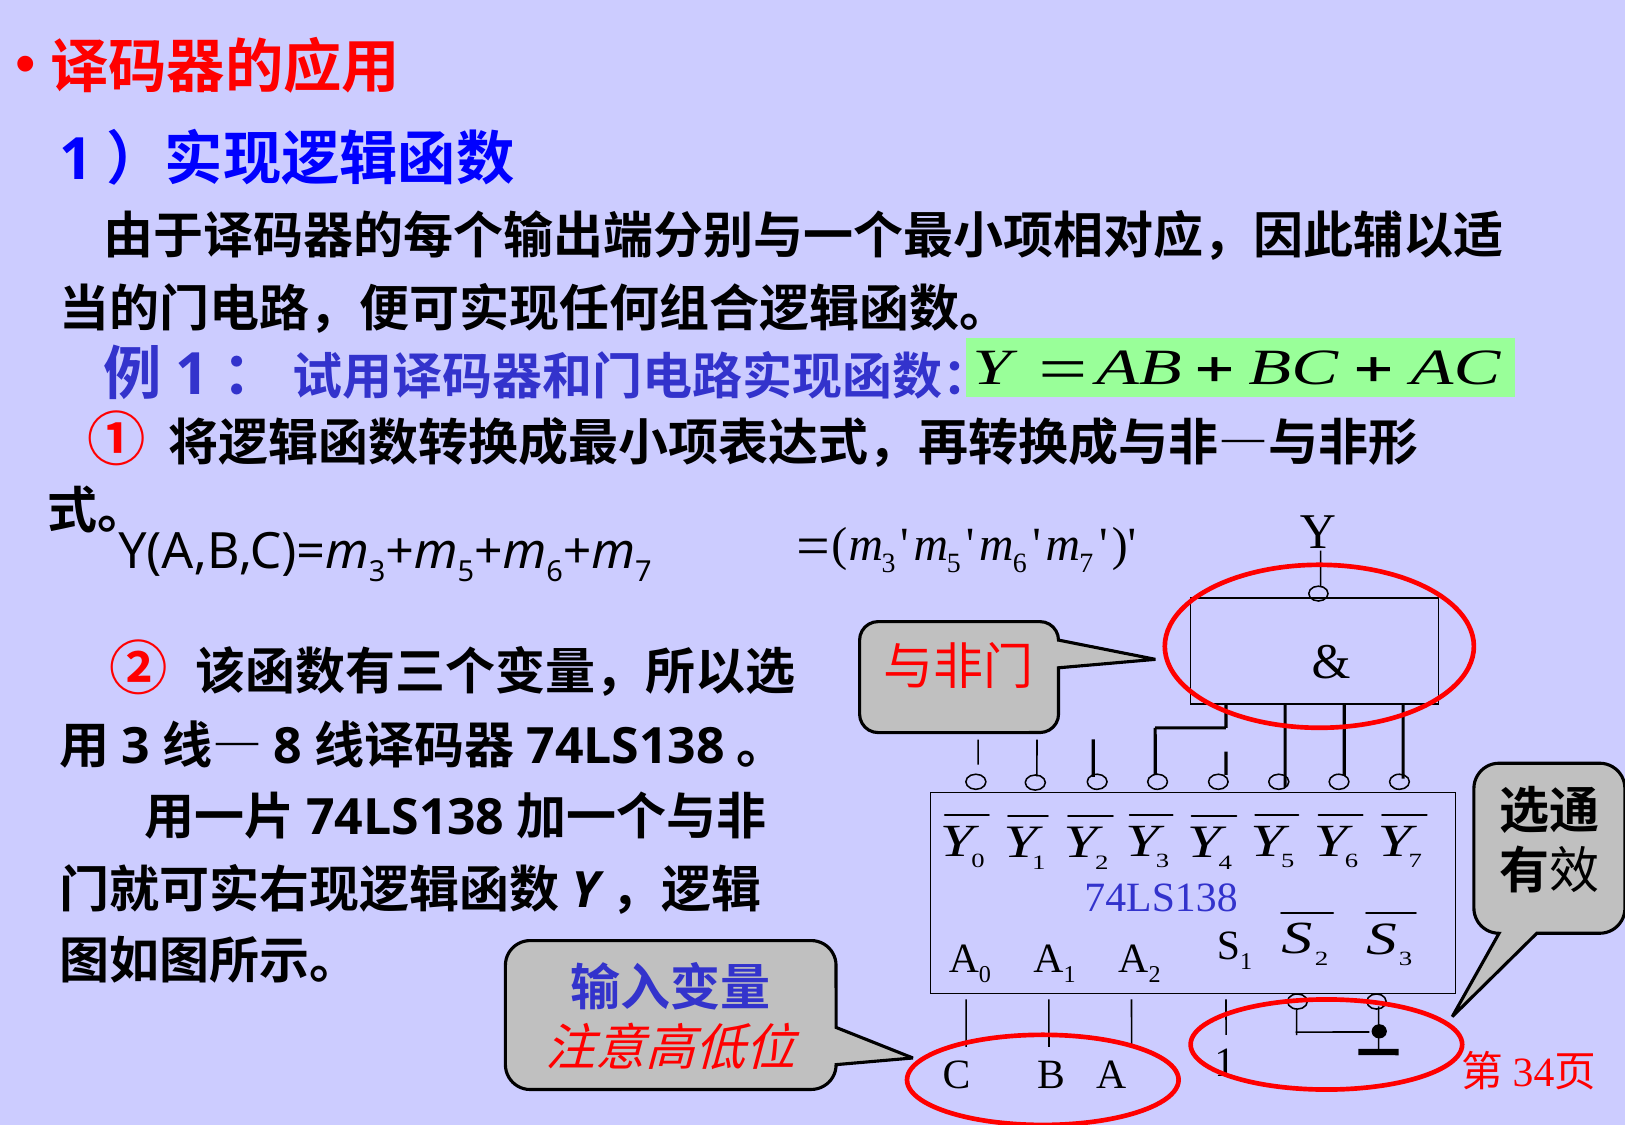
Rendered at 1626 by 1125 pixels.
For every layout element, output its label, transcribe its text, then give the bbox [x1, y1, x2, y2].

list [787, 512, 925, 585]
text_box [930, 491, 1456, 1098]
slide_number 第34页 [1272, 1037, 1612, 1113]
text_box [907, 1057, 1156, 1125]
text_box Y(A,B,C)=m3+m5+m6+m7 [103, 511, 813, 595]
text_box 输入变量 注意高低位 [505, 940, 913, 1090]
text_box ② 该函数有三个变量，所以选用3线—8线译码器74LS138。 用一片74LS138加一个与非门就可实右现逻辑函数Y，逻辑图如图所示。 [44, 609, 813, 997]
text_box ① 将逻辑函数转换成最小项表达式，再转换成与非—与非形式。 [32, 388, 1522, 546]
text_box [1461, 613, 1474, 679]
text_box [965, 337, 1516, 398]
text_box 与非门 [859, 621, 925, 733]
text_box 由于译码器的每个输出端分别与一个最小项相对应，因此辅以适当的门电路，便可实现任何组合逻辑函数。 例1： 试用译码器和门电路实现函数： [44, 184, 1533, 414]
text_box 选通有效 [1461, 763, 1625, 1009]
title 译码器的应用 [0, 0, 1262, 114]
text_box 1）实现逻辑函数 [44, 113, 659, 184]
